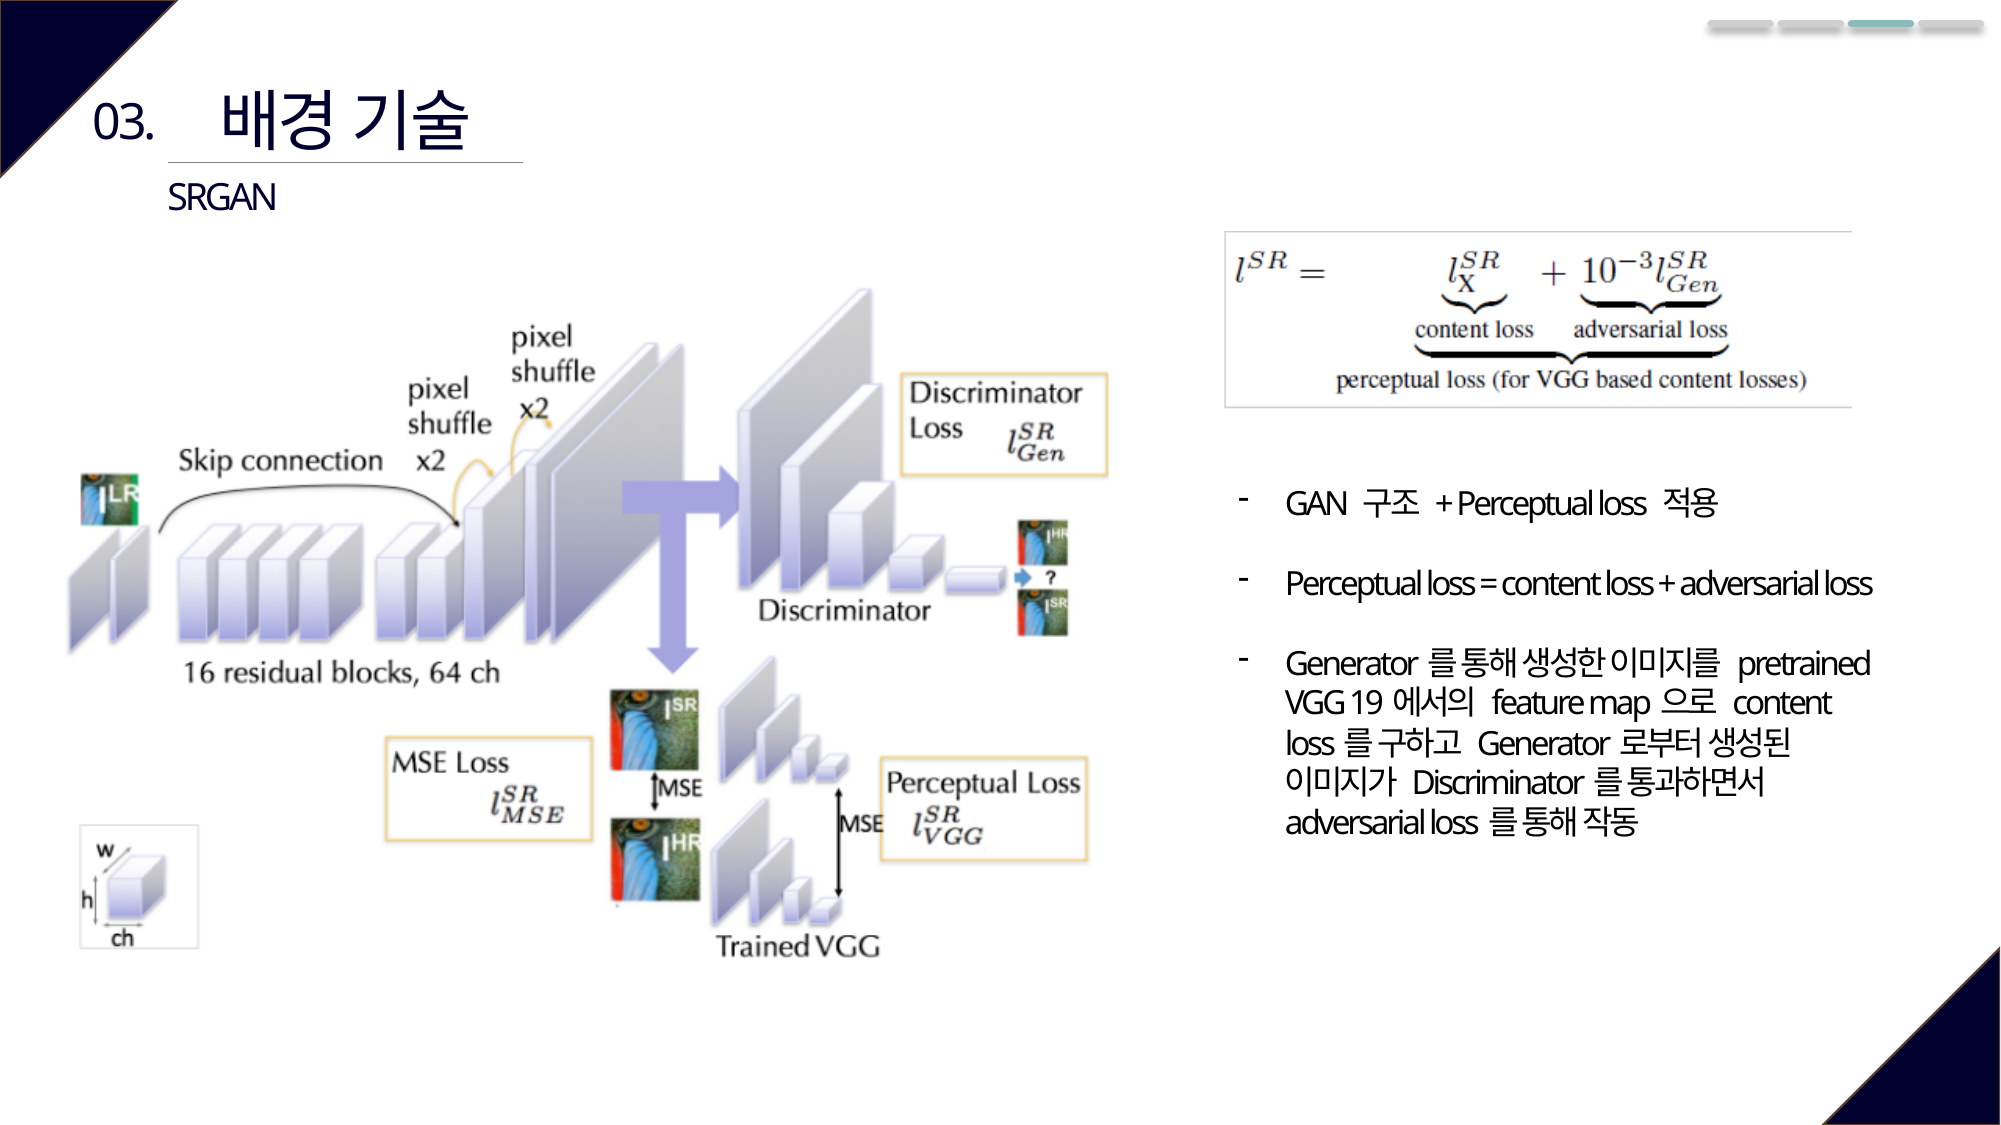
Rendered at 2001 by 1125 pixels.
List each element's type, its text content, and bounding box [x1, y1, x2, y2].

text_box 03. [78, 81, 172, 157]
text_box GAN 구조 + Perceptual loss 적용 Perceptual loss = content loss + adversarial loss Generator를 통해 생성한 이미지를 pretrained VGG 19에서의 feature map으로 content loss를 구하고 Generator로부터 생성된 이미지가 Discriminator를 통과하면서 adversarial loss를 통해 작동 [1223, 474, 1890, 889]
text_box 배경 기술 [204, 71, 487, 162]
picture [34, 279, 1115, 984]
text_box SRGAN [152, 165, 294, 225]
picture [1223, 231, 1852, 410]
text_box 배경 기술 [204, 163, 487, 167]
